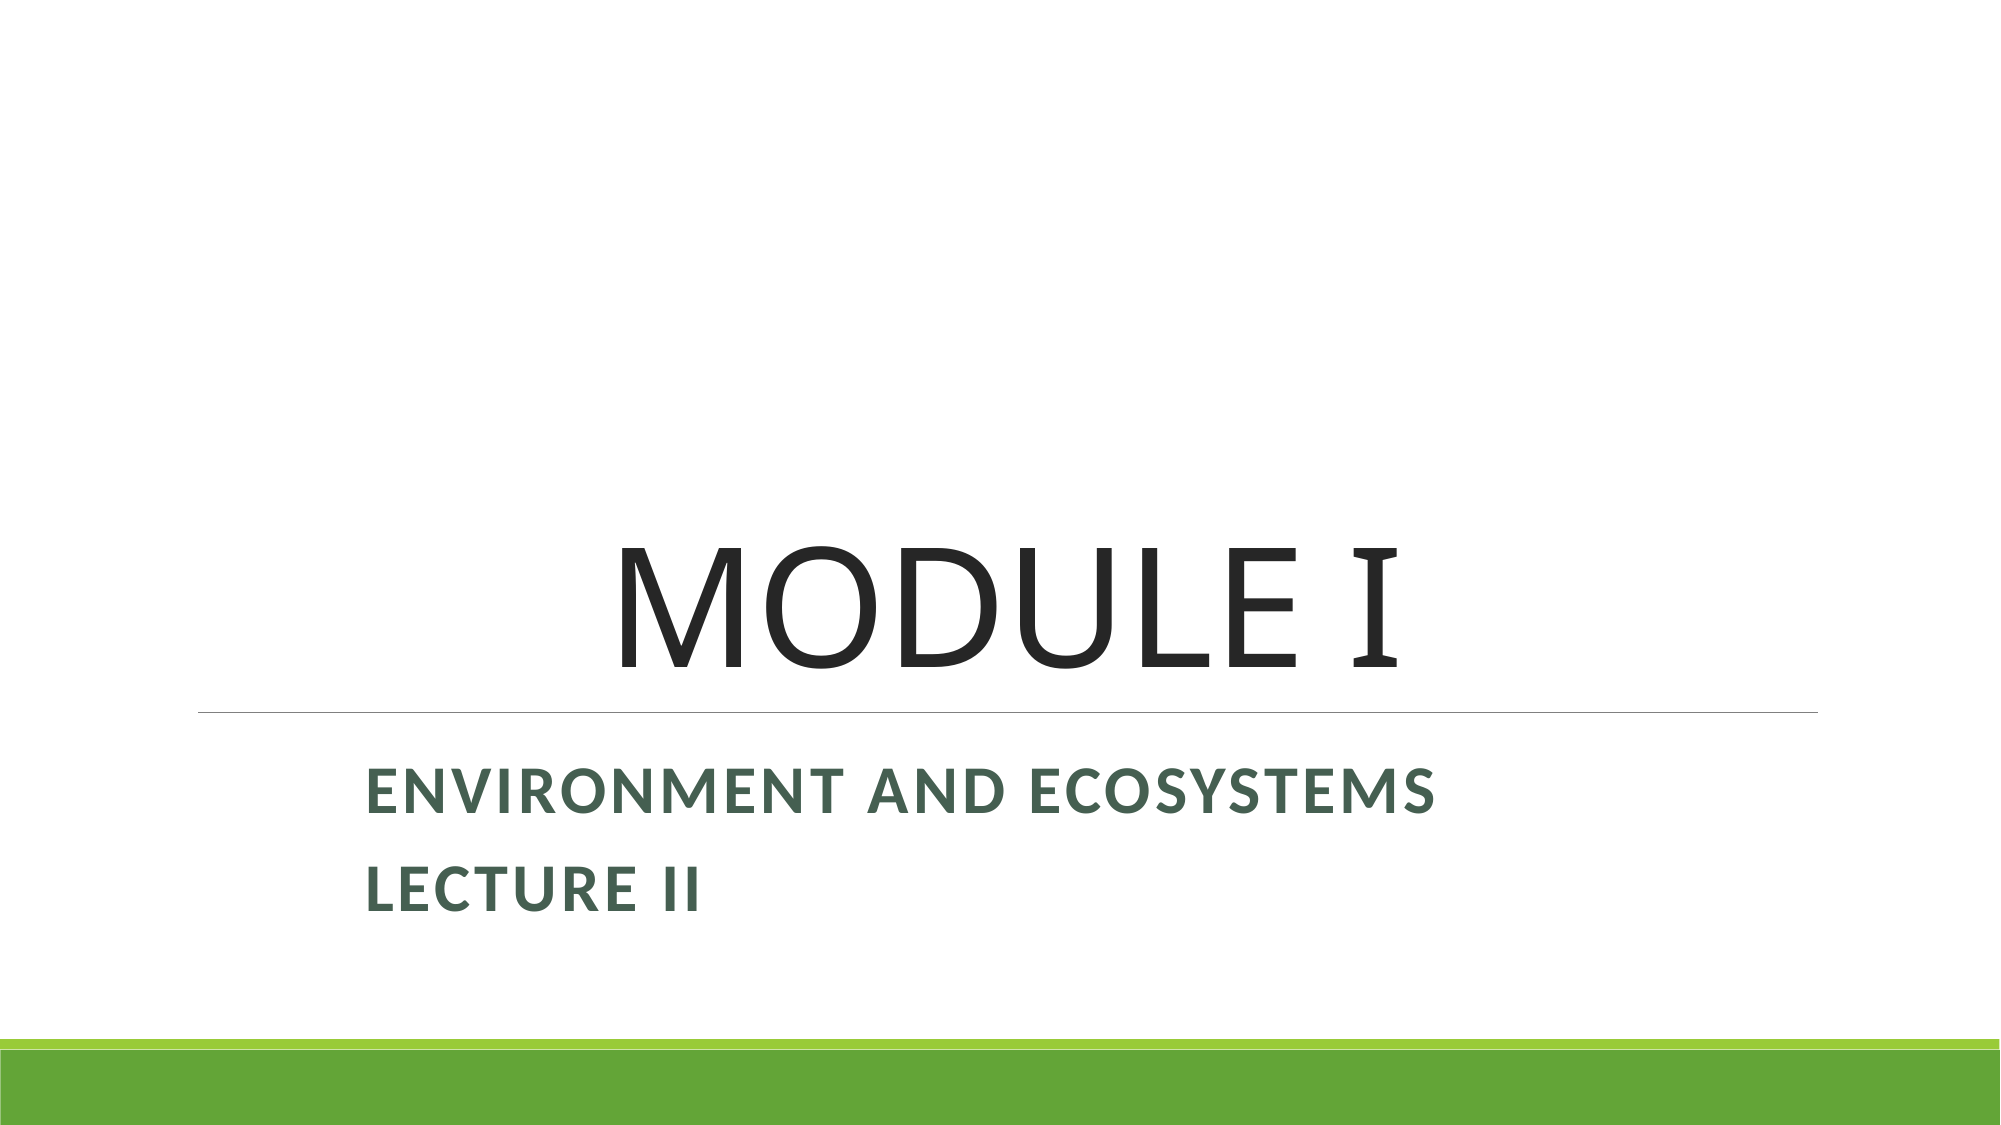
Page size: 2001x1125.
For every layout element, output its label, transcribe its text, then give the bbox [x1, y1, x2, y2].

title MODULE I [180, 124, 1830, 710]
subtitle ENVIRONMENT AND ECOSYSTEMS LECTURE II [350, 747, 2000, 936]
